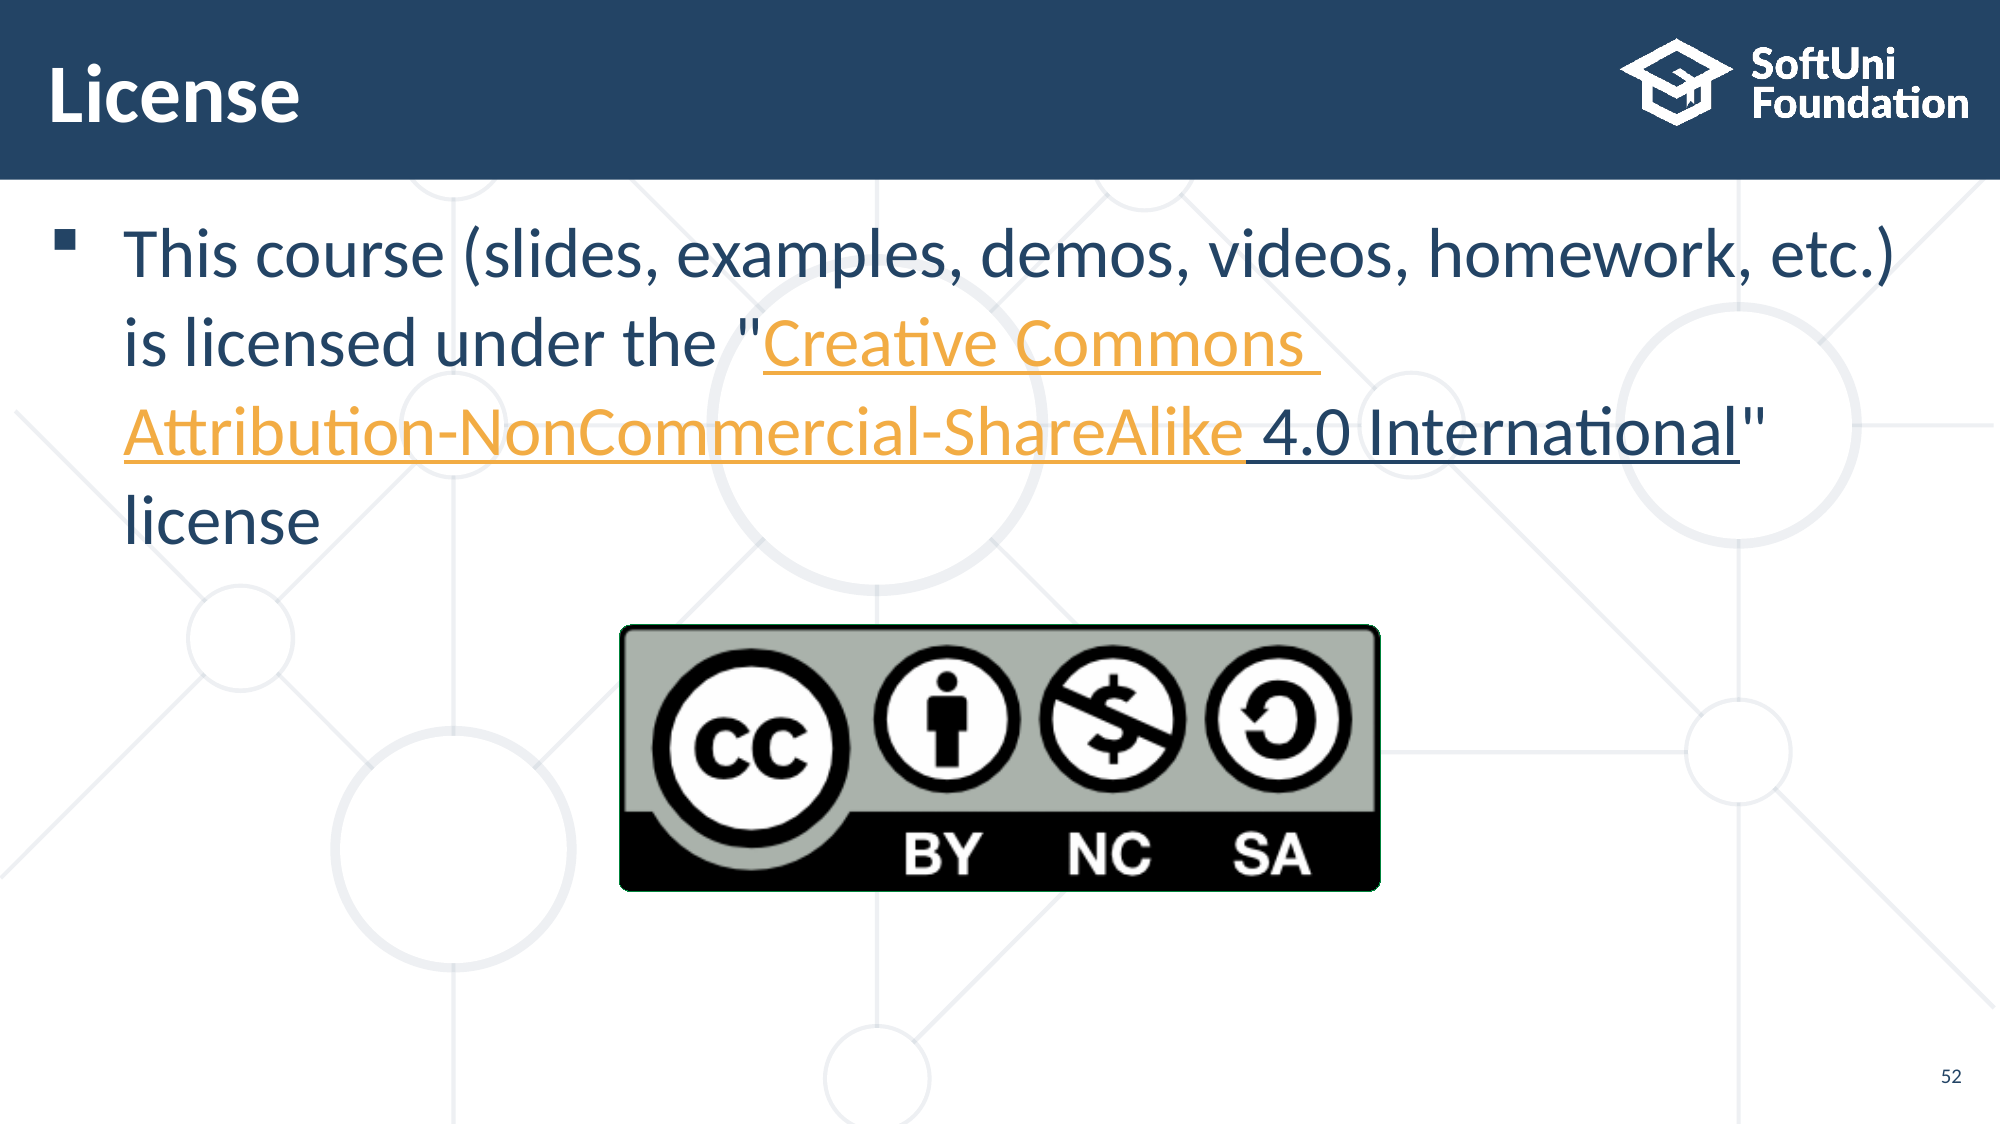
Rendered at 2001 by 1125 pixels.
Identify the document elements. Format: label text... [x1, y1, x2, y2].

title License [31, 16, 1591, 162]
picture [618, 624, 1381, 892]
slide_number 52 [1897, 1049, 1968, 1101]
picture [1619, 38, 1968, 126]
list This course (slides, examples, demos, videos, homework, etc.) is licensed under the "Creative Commons Attribution-NonCommercial-ShareAlike 4.0 International" license [31, 196, 1970, 1050]
